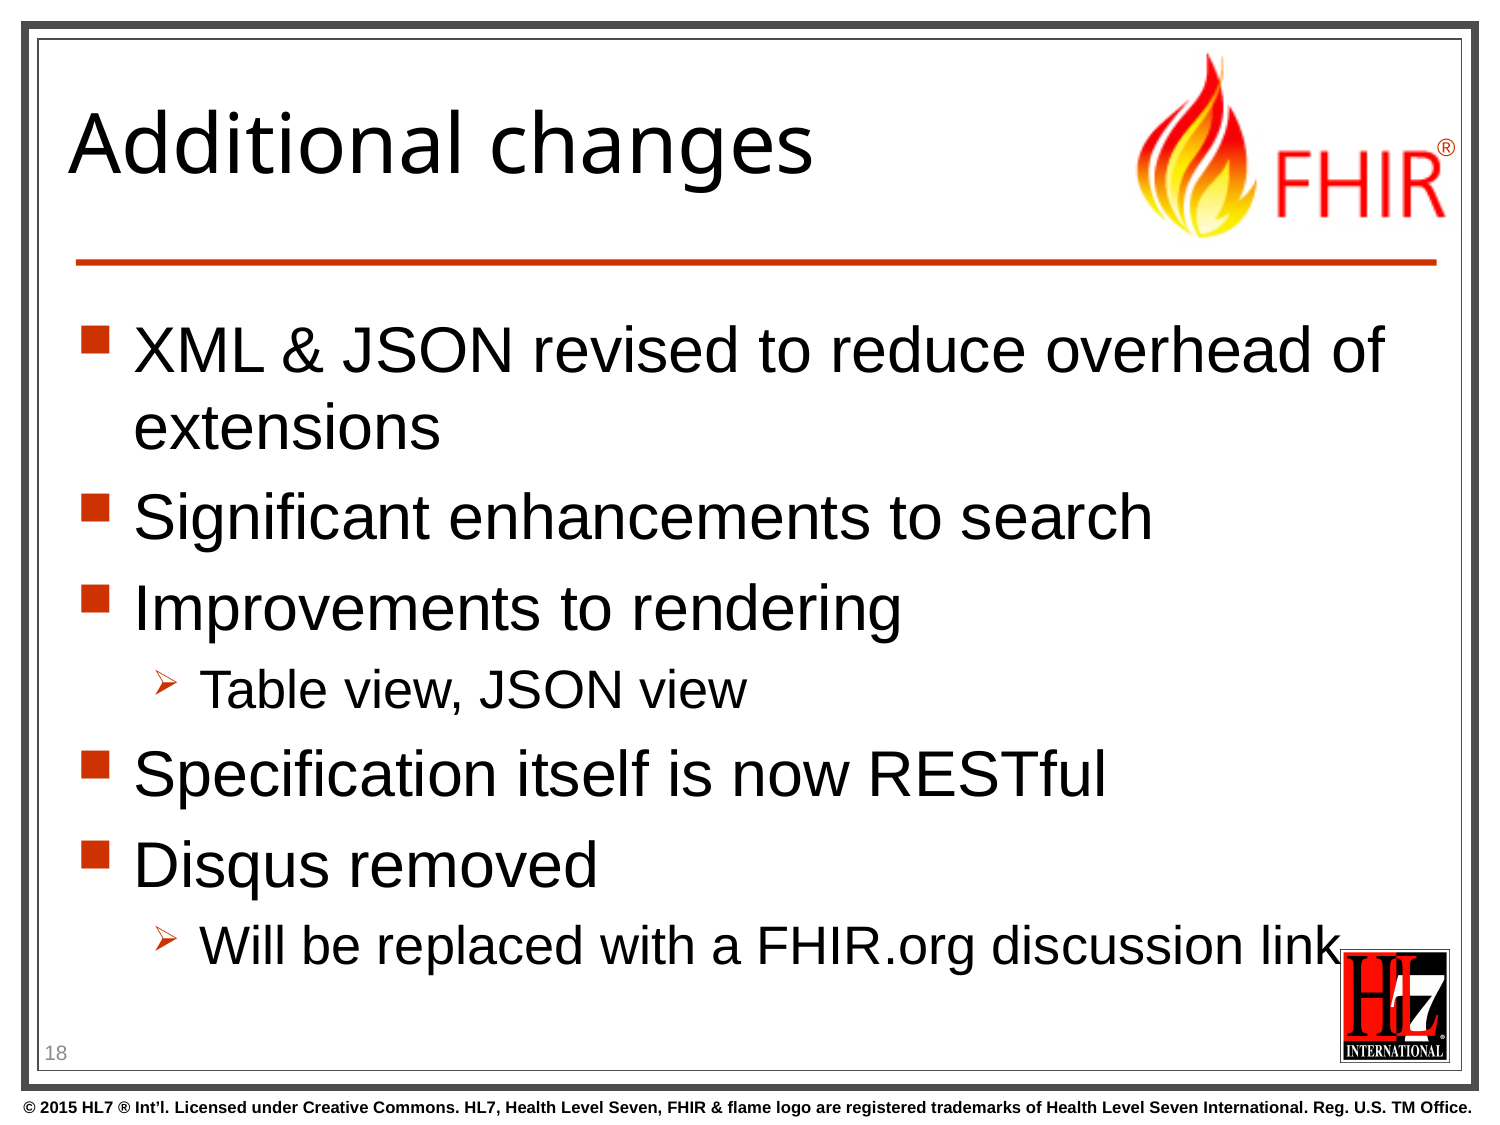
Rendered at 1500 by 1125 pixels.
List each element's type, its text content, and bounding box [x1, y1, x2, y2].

picture [1124, 42, 1458, 249]
title Additional changes [53, 54, 1128, 244]
list XML & JSON revised to reduce overhead of extensions Significant enhancements to search Improvements to rendering Table view, JSON view Specification itself is now RESTful Disqus removed Will be replaced with a FHIR.org discussion link [62, 299, 1438, 1059]
slide_number 18 [29, 1034, 148, 1071]
picture [1340, 949, 1450, 1063]
